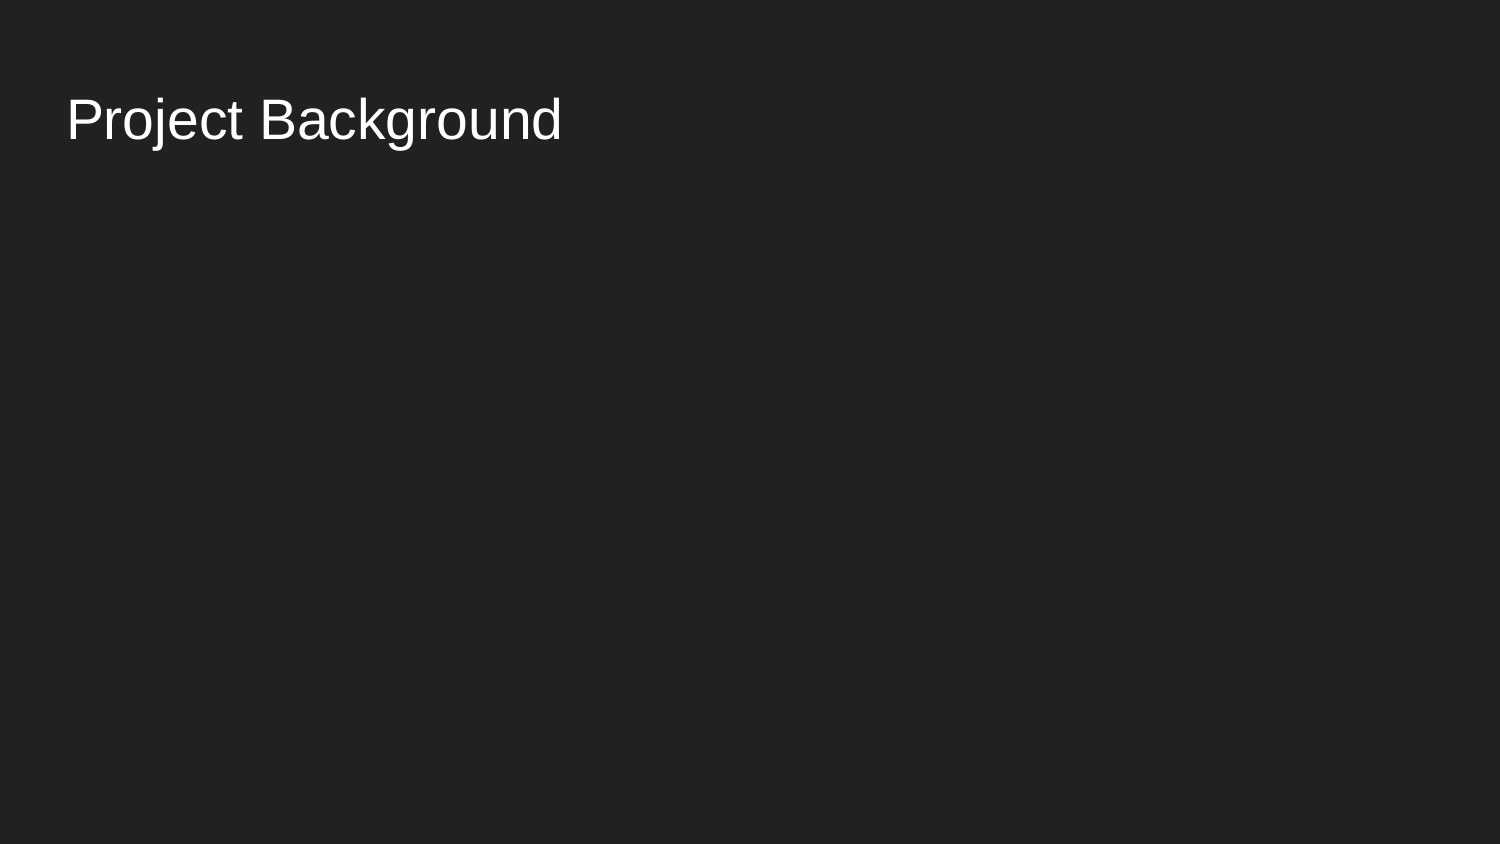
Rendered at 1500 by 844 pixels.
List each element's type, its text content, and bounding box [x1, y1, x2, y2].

title Project Background [51, 72, 1449, 167]
